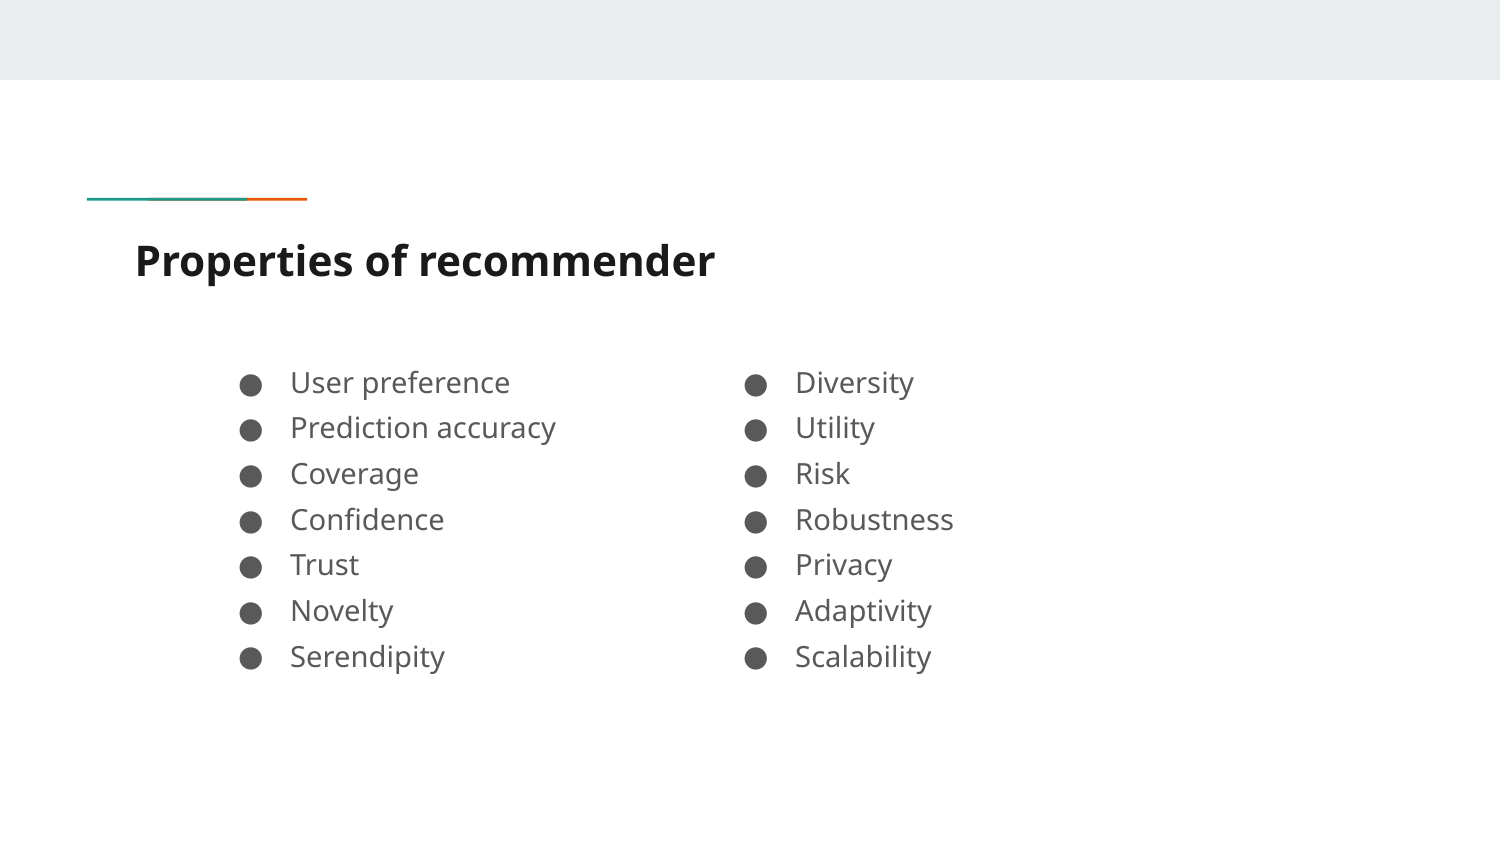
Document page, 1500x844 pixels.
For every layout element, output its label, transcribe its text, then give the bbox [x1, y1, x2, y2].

list User preference Prediction accuracy Coverage Confidence Trust Novelty Serendipity [200, 341, 764, 712]
list Diversity Utility Risk Robustness Privacy Adaptivity Scalability [764, 341, 1269, 712]
title Properties of recommender [119, 216, 1381, 305]
